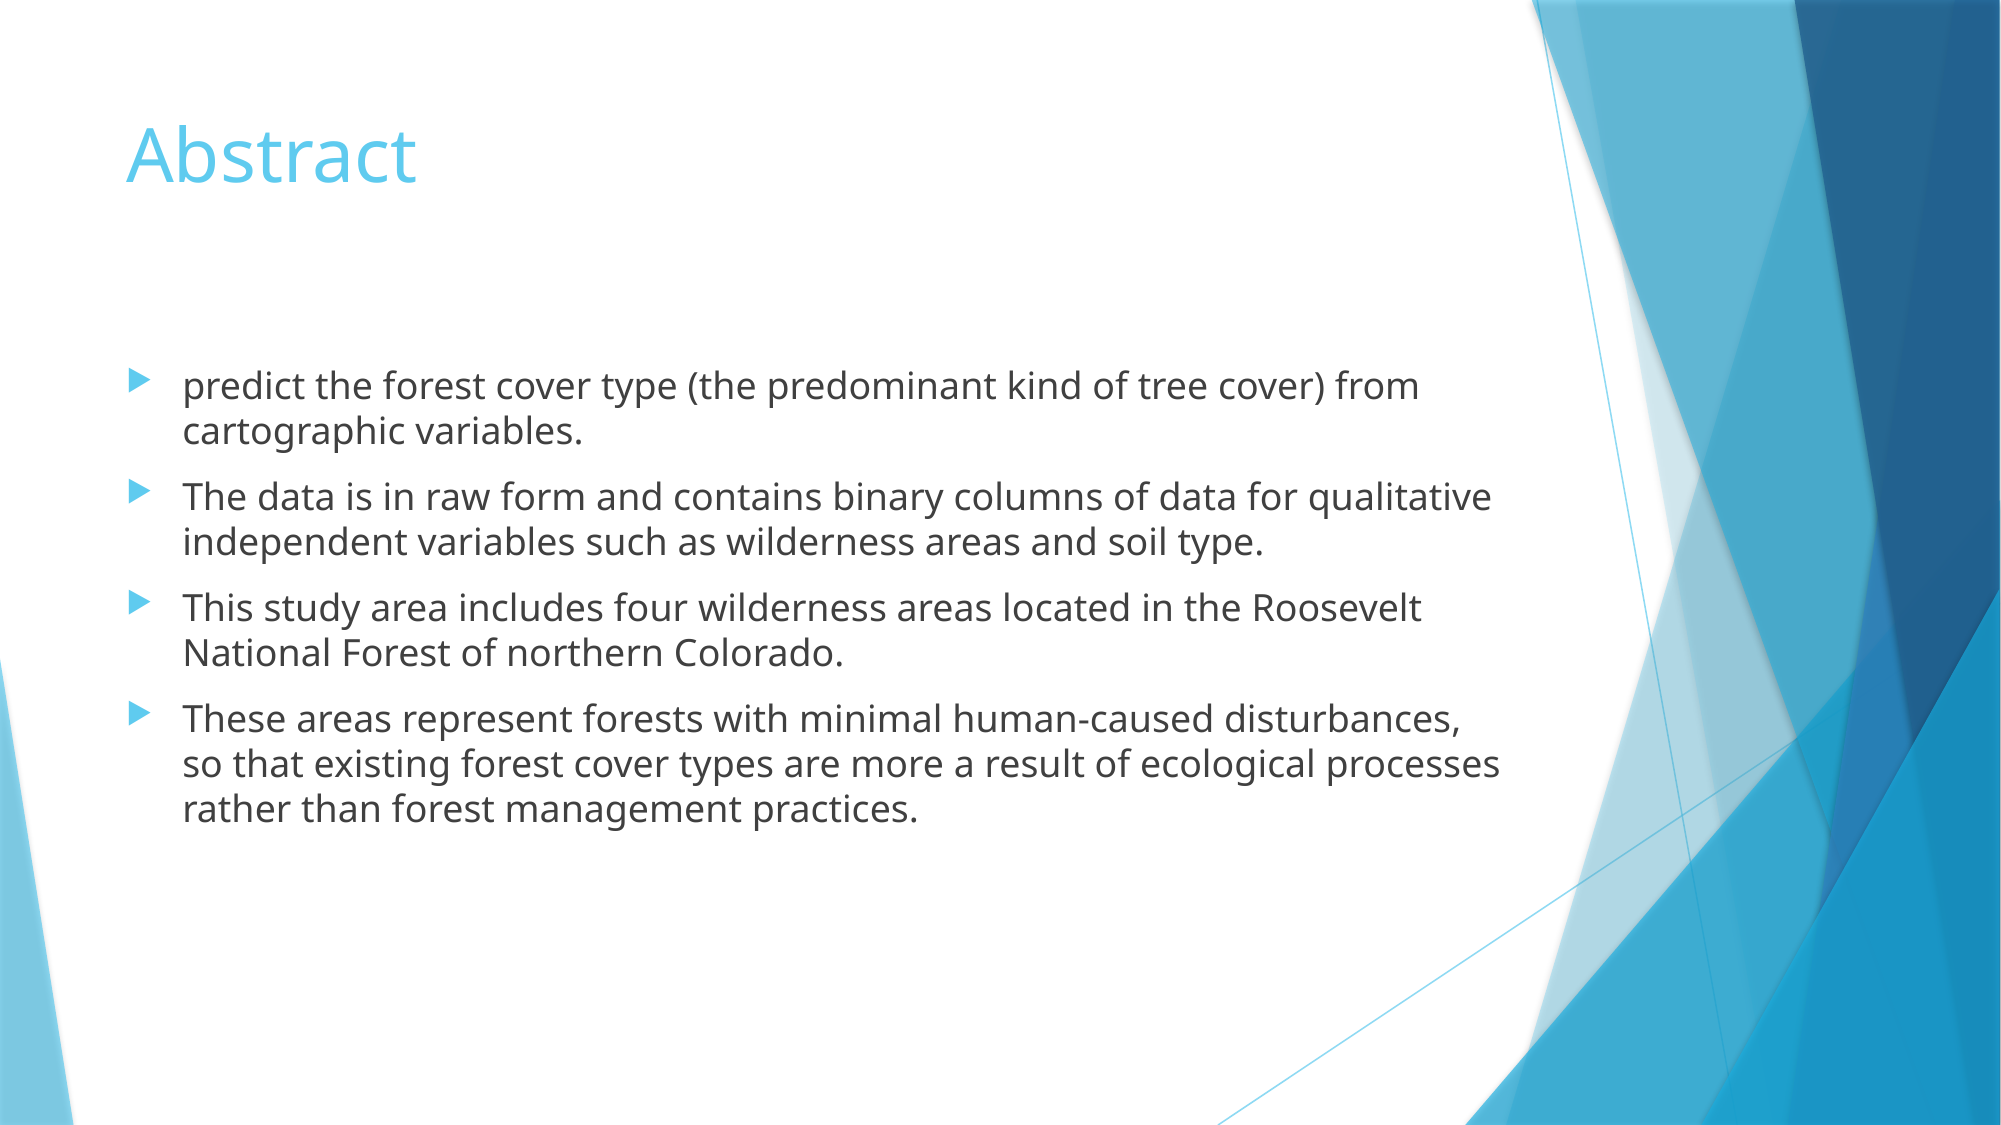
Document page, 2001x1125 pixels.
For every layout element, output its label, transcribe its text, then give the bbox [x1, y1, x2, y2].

title Abstract [111, 99, 1522, 317]
list predict the forest cover type (the predominant kind of tree cover) from cartographic variables. The data is in raw form and contains binary columns of data for qualitative independent variables such as wilderness areas and soil type. This study area includes four wilderness areas located in the Roosevelt National Forest of northern Colorado. These areas represent forests with minimal human-caused disturbances, so that existing forest cover types are more a result of ecological processes rather than forest management practices. [111, 354, 1522, 992]
